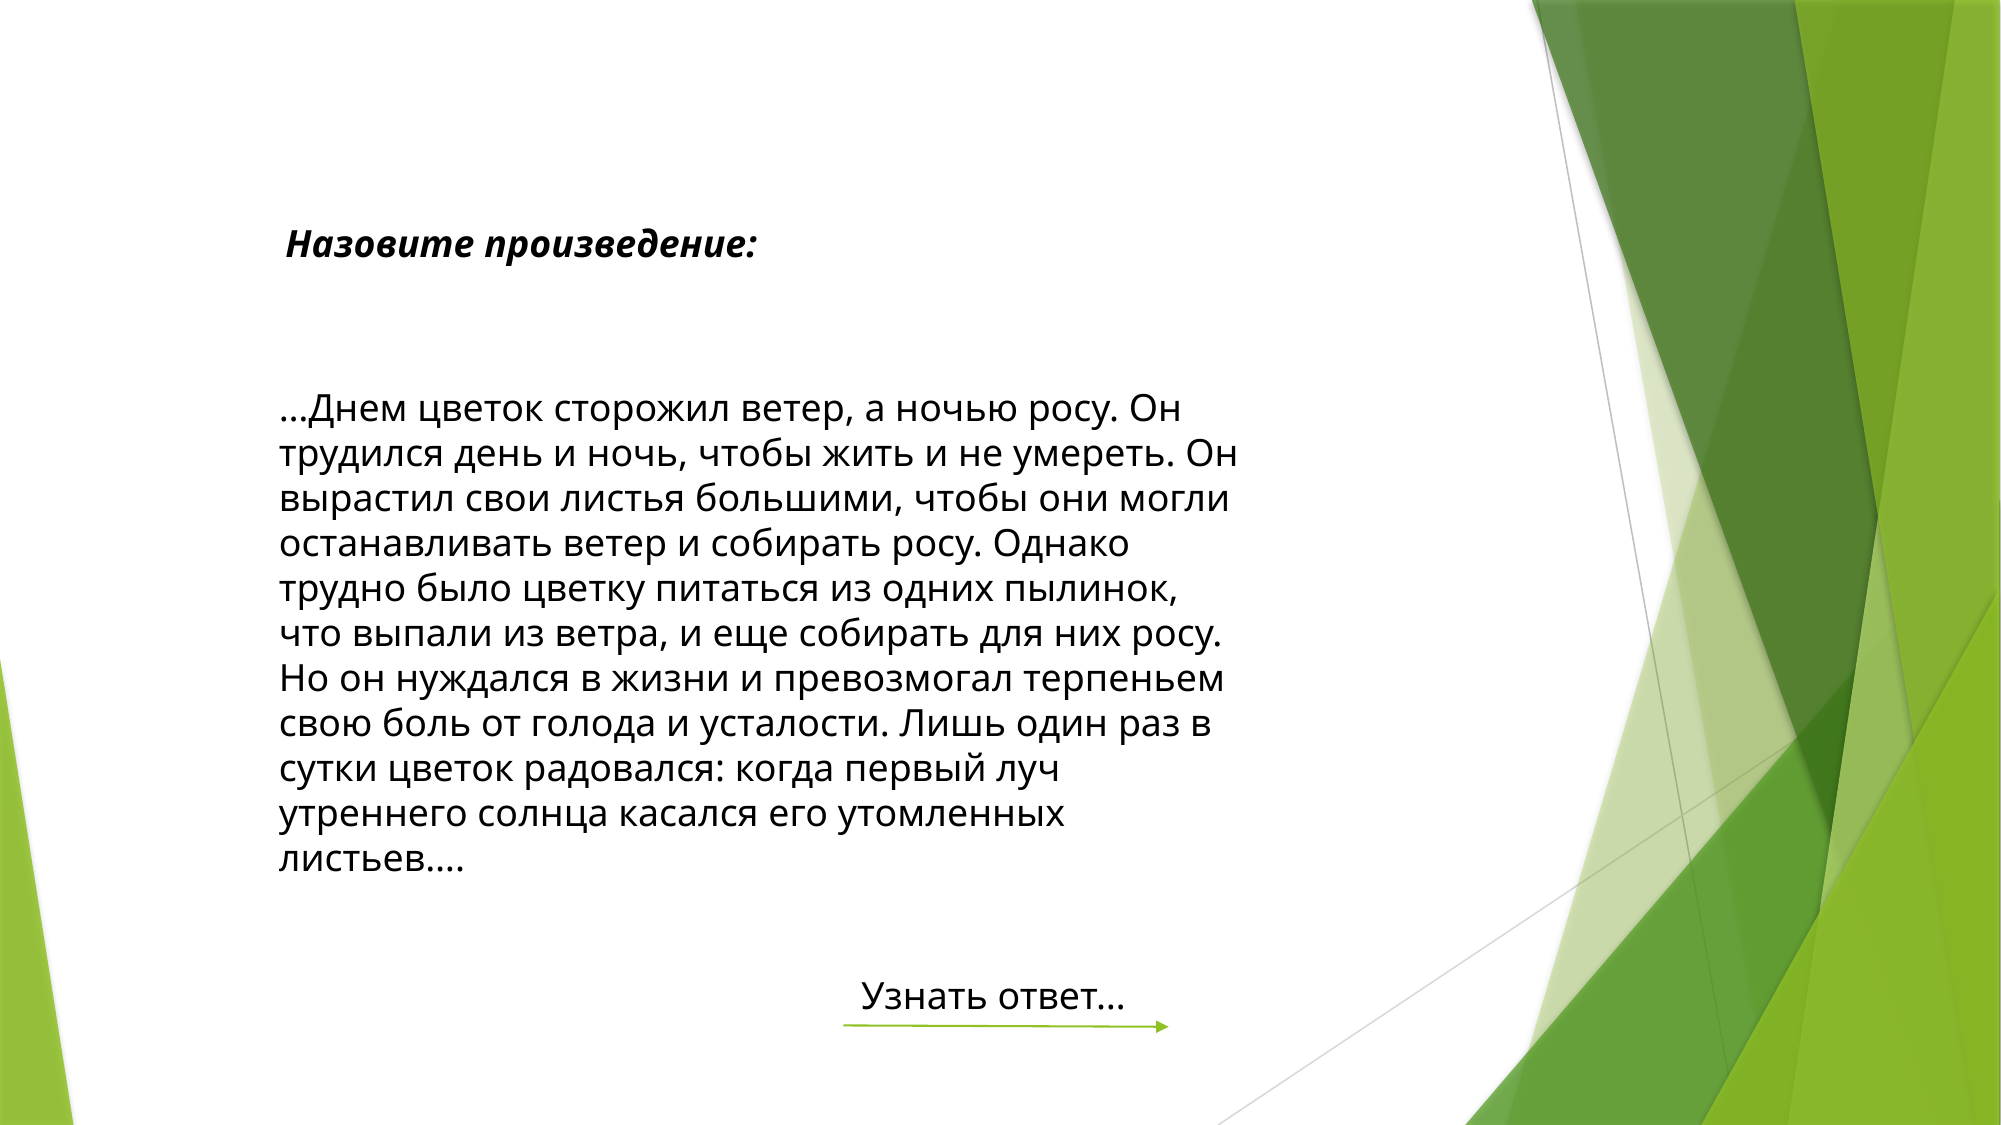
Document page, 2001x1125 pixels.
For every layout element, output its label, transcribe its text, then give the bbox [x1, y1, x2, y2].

text_box Узнать ответ… [846, 964, 1142, 1024]
text_box …Днем цветок сторожил ветер, а ночью росу. Он трудился день и ночь, чтобы жить и не умереть. Он вырастил свои листья большими, чтобы они могли останавливать ветер и собирать росу. Однако трудно было цветку питаться из одних пылинок, что выпали из ветра, и еще собирать для них росу. Но он нуждался в жизни и превозмогал терпеньем свою боль от голода и усталости. Лишь один раз в сутки цветок радовался: когда первый луч утреннего солнца касался его утомленных листьев…. [264, 376, 1265, 887]
text_box Назовите произведение: [270, 212, 773, 273]
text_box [843, 1024, 1170, 1028]
